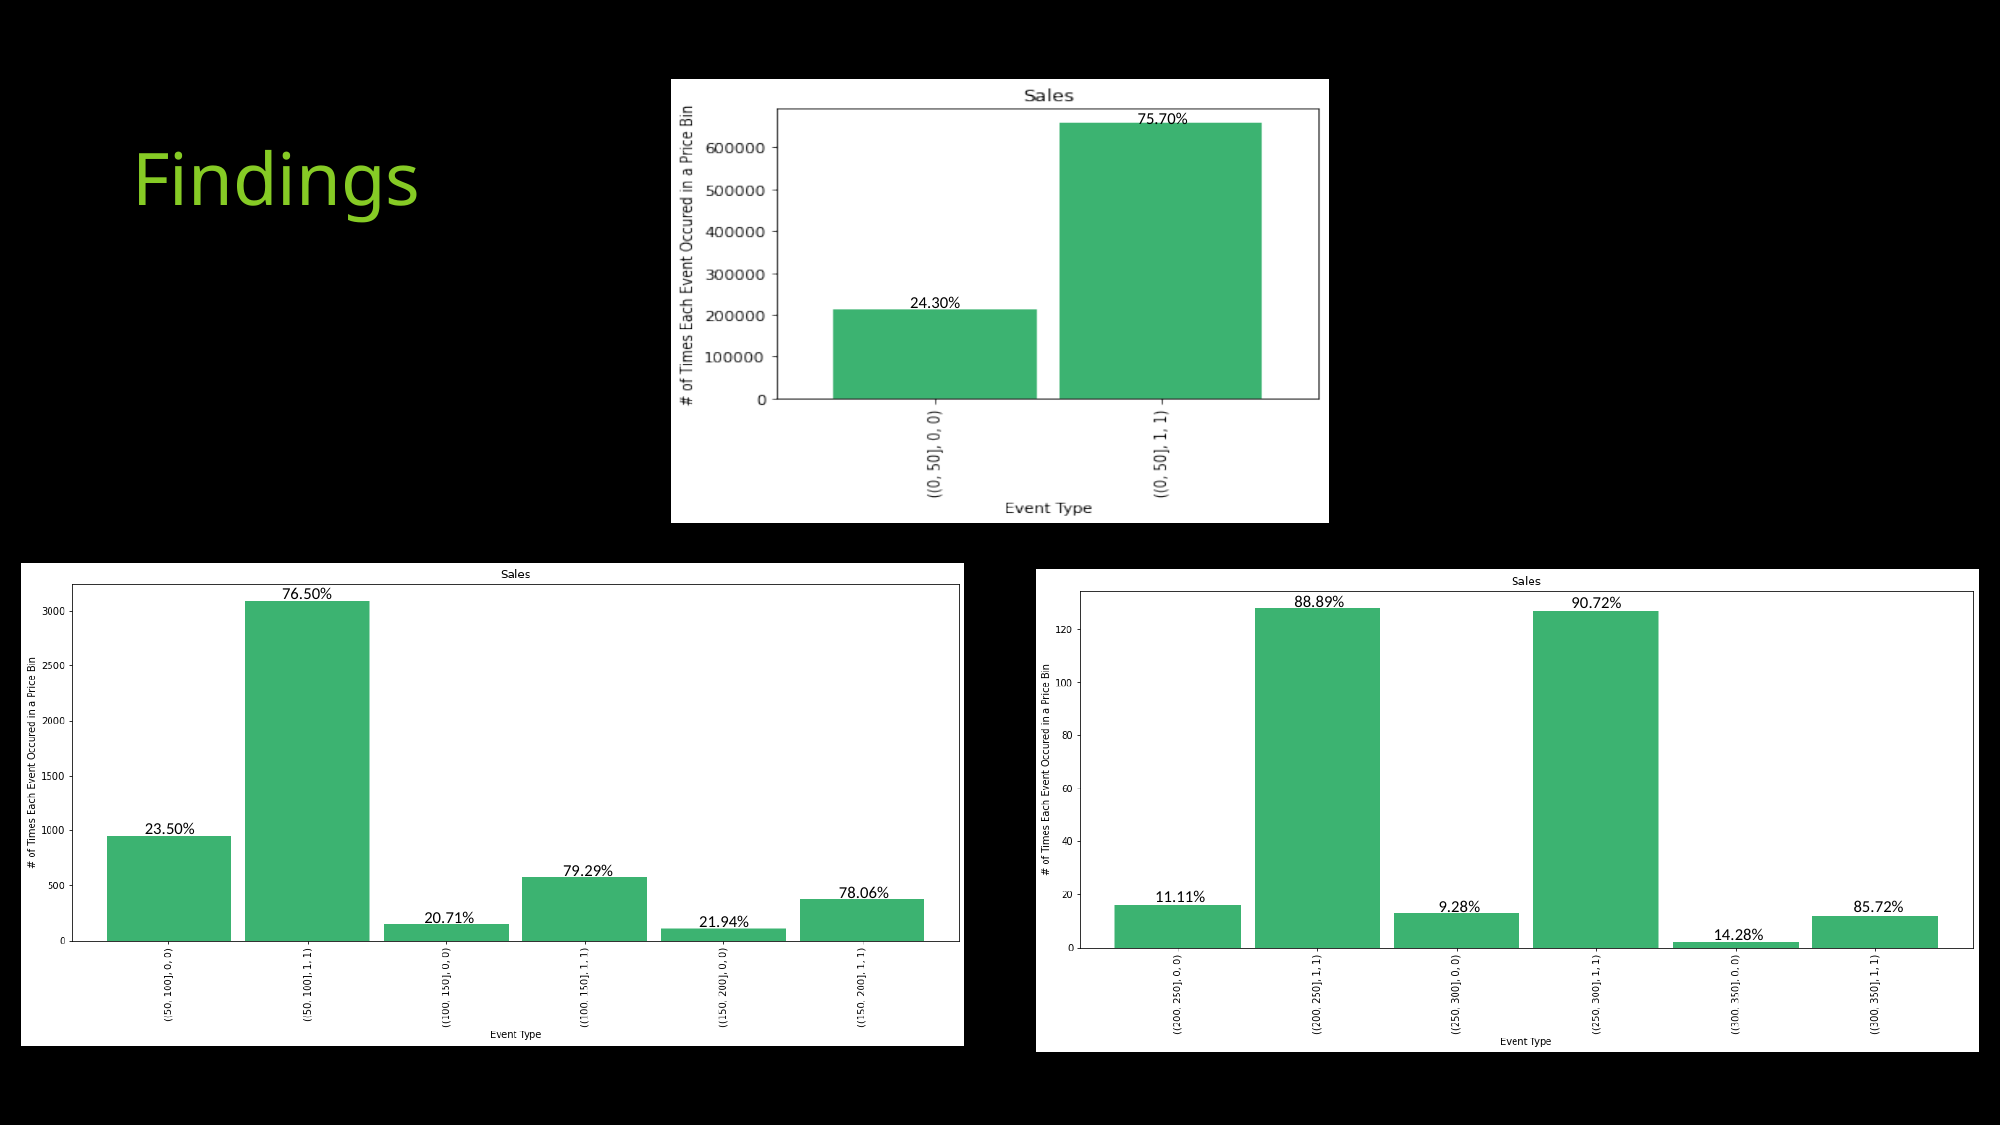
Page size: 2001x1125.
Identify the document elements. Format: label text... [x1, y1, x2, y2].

picture [670, 79, 1330, 524]
picture [20, 562, 965, 1046]
picture [1035, 569, 1979, 1053]
title Findings [117, 79, 482, 233]
